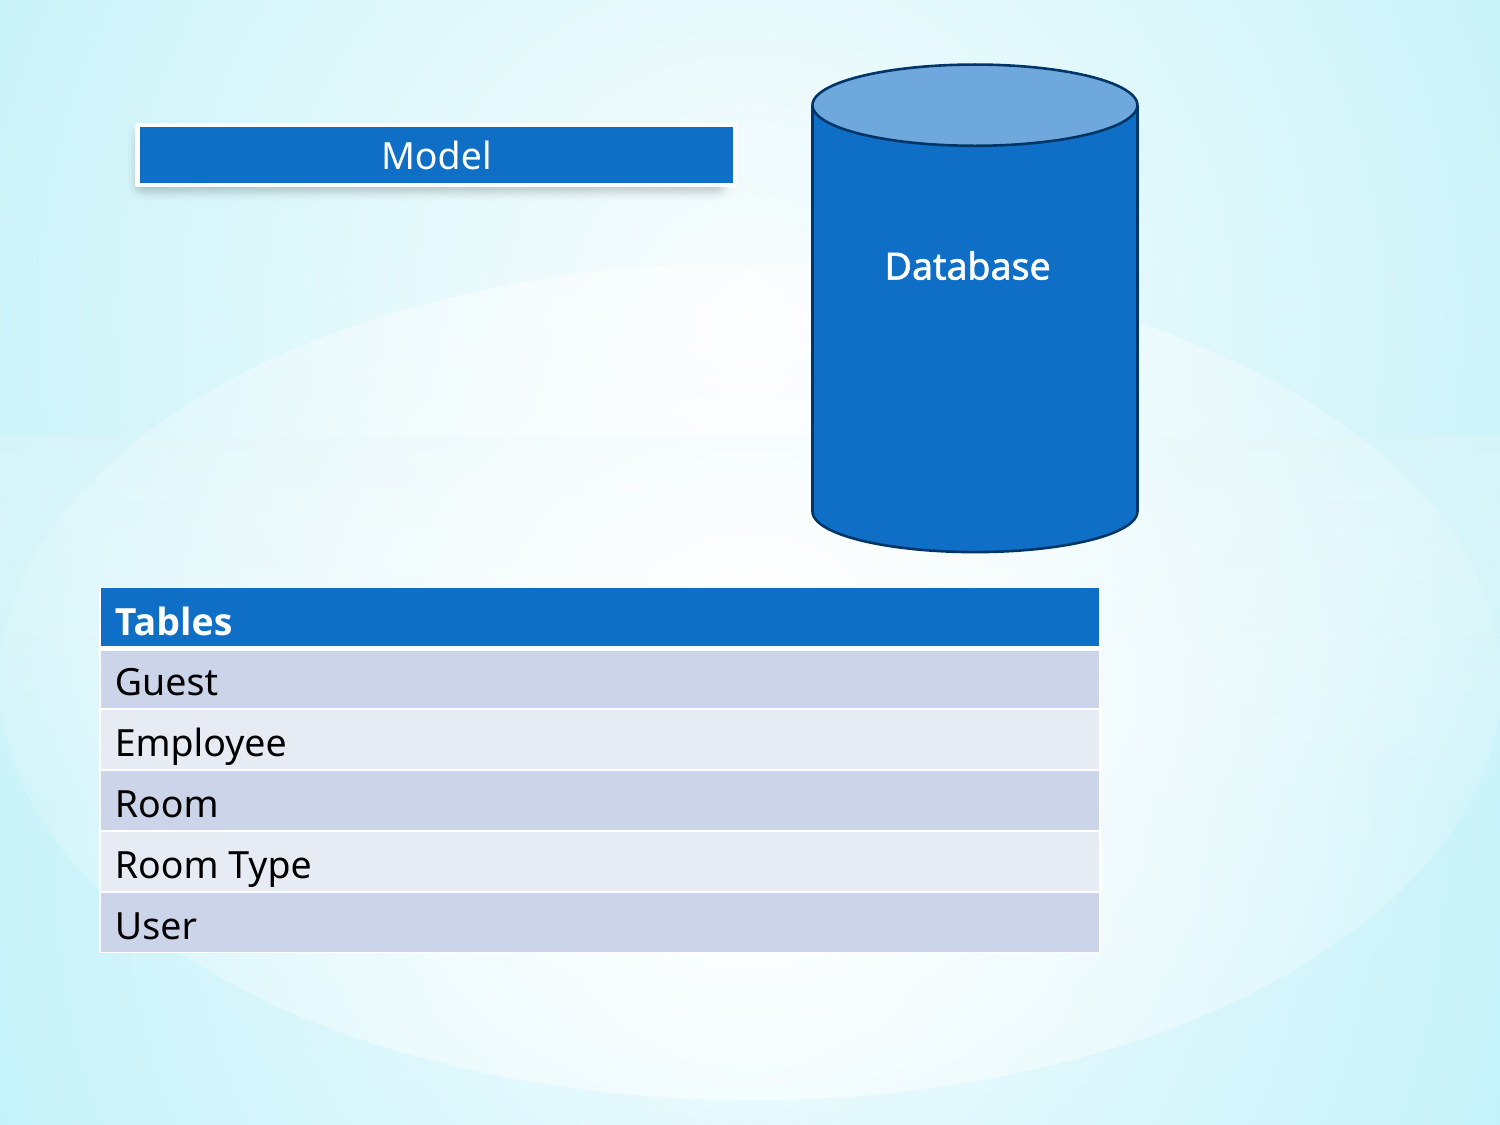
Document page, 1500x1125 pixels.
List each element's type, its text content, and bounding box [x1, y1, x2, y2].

table_cell User [101, 893, 1099, 952]
table_cell Room Type [101, 832, 1099, 891]
text_box Database [835, 234, 1100, 295]
table_cell Employee [101, 710, 1099, 769]
table_header Tables [101, 588, 1099, 646]
text_box Model [135, 123, 737, 187]
table_cell Room [101, 771, 1099, 830]
table_cell Guest [101, 651, 1099, 708]
text_box [811, 63, 1139, 554]
